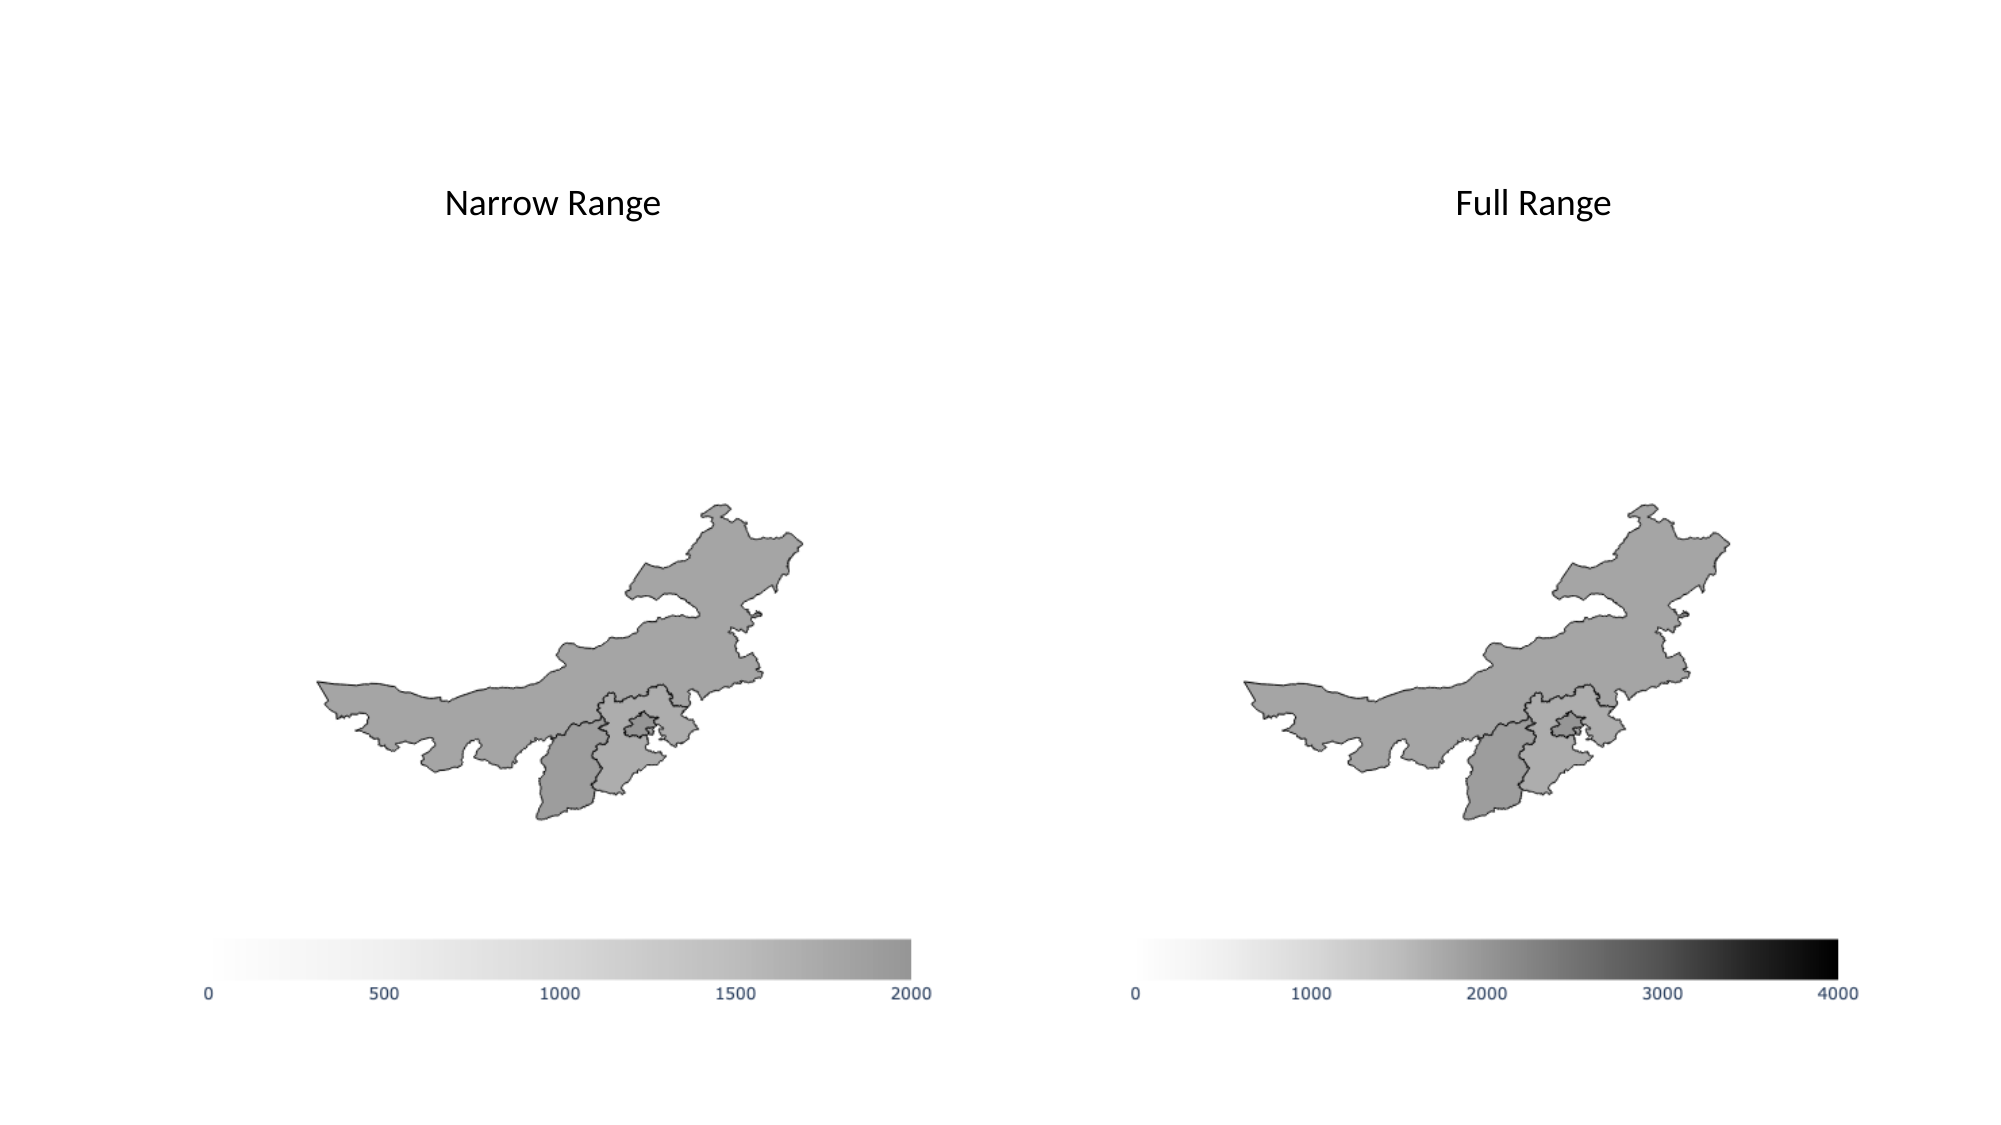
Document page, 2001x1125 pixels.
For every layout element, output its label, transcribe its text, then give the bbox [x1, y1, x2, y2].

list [1014, 352, 1960, 1028]
text_box Narrow Range [430, 170, 677, 231]
text_box Full Range [1440, 170, 1628, 231]
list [87, 352, 1014, 1028]
